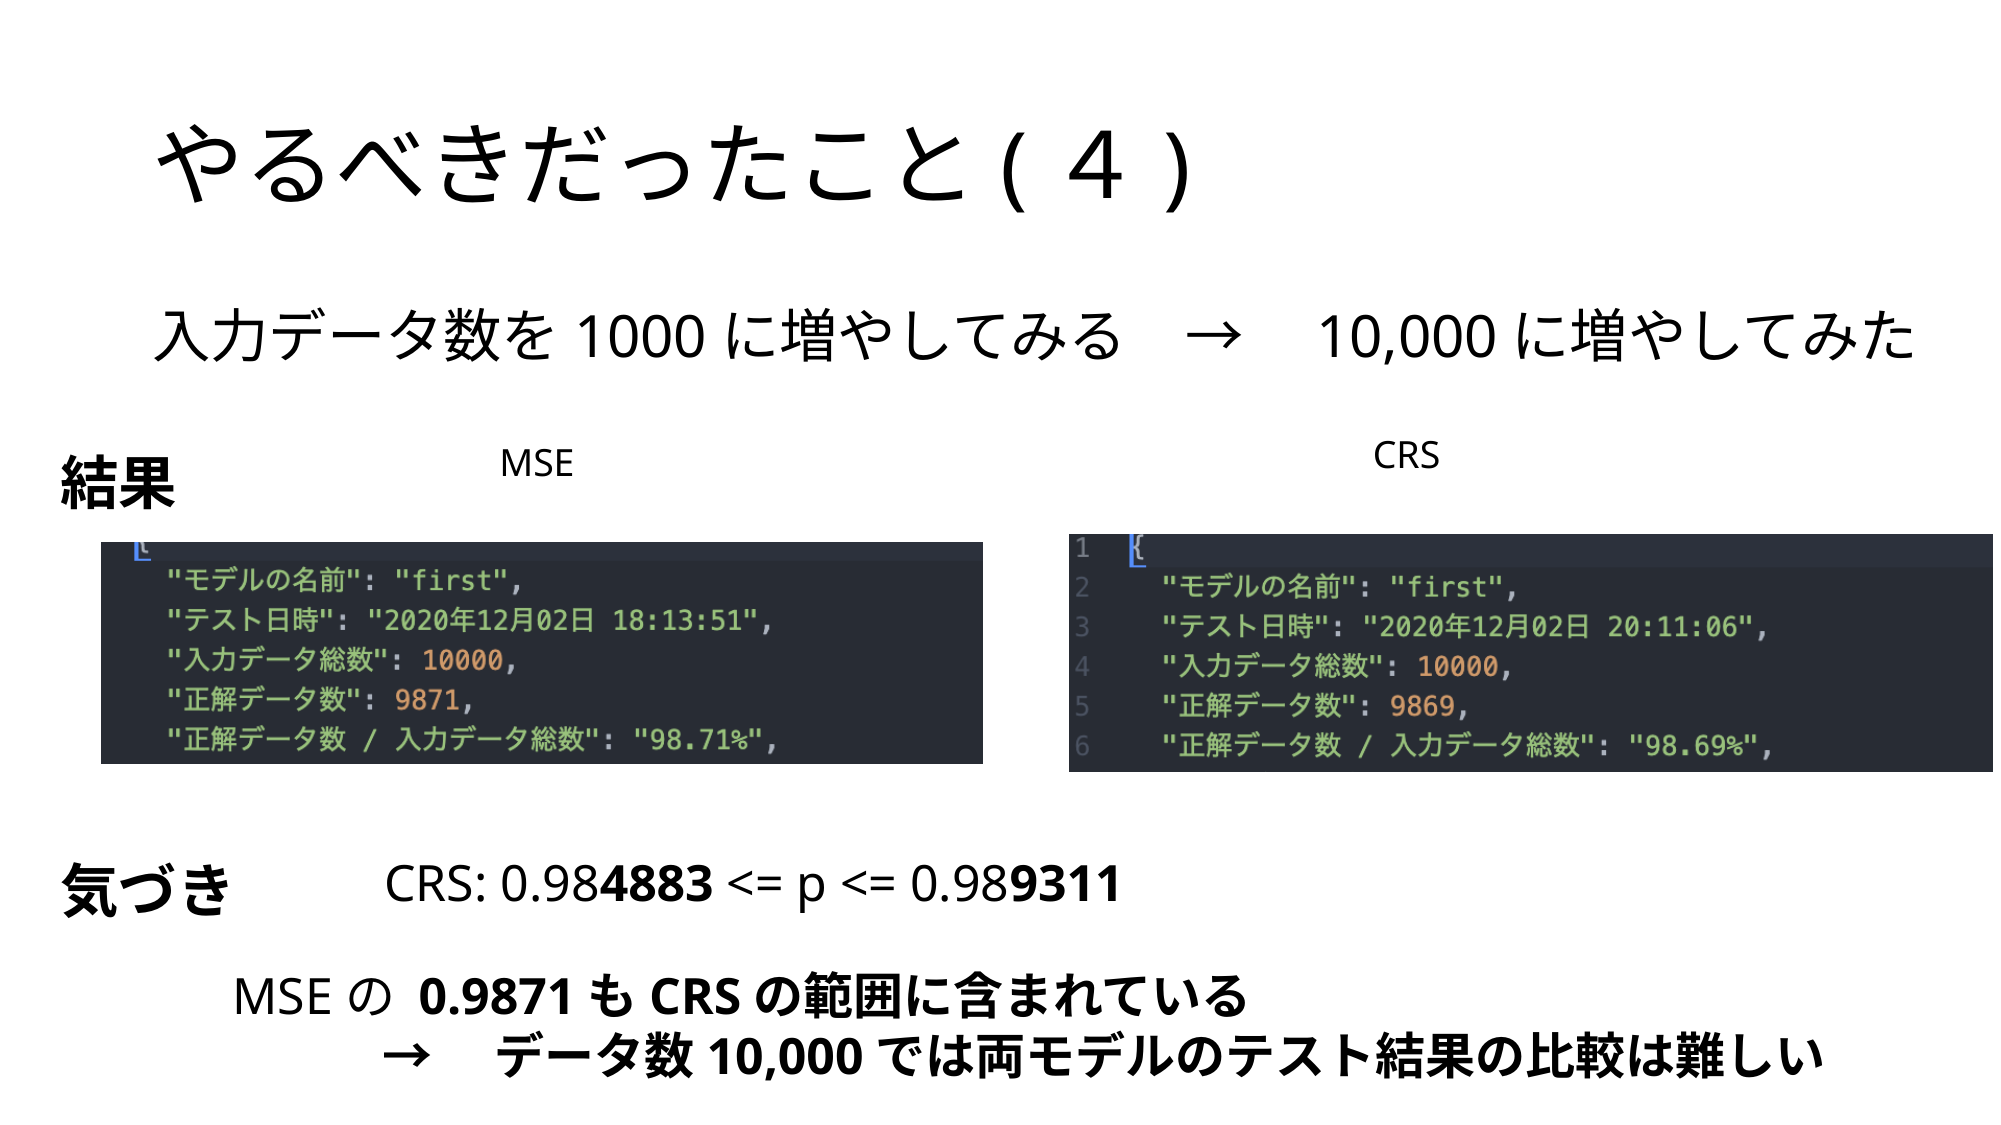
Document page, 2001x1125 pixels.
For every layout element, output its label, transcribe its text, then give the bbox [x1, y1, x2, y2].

text_box 結果 [45, 439, 192, 524]
text_box CRS [1358, 423, 1466, 484]
text_box 気づき [46, 846, 251, 932]
title やるべきだったこと(４) [137, 59, 1475, 278]
text_box CRS: 0.984883 <= p <= 0.989311 [369, 843, 1139, 919]
text_box MSEの 0.9871もCRSの範囲に含まれている → データ数10,000では両モデルのテスト結果の比較は難しい [217, 956, 1841, 1092]
picture [1069, 534, 1993, 772]
picture [101, 542, 983, 764]
text_box MSE [484, 431, 600, 492]
list 入力データ数を1000に増やしてみる → 10,000に増やしてみた [137, 299, 1956, 1014]
